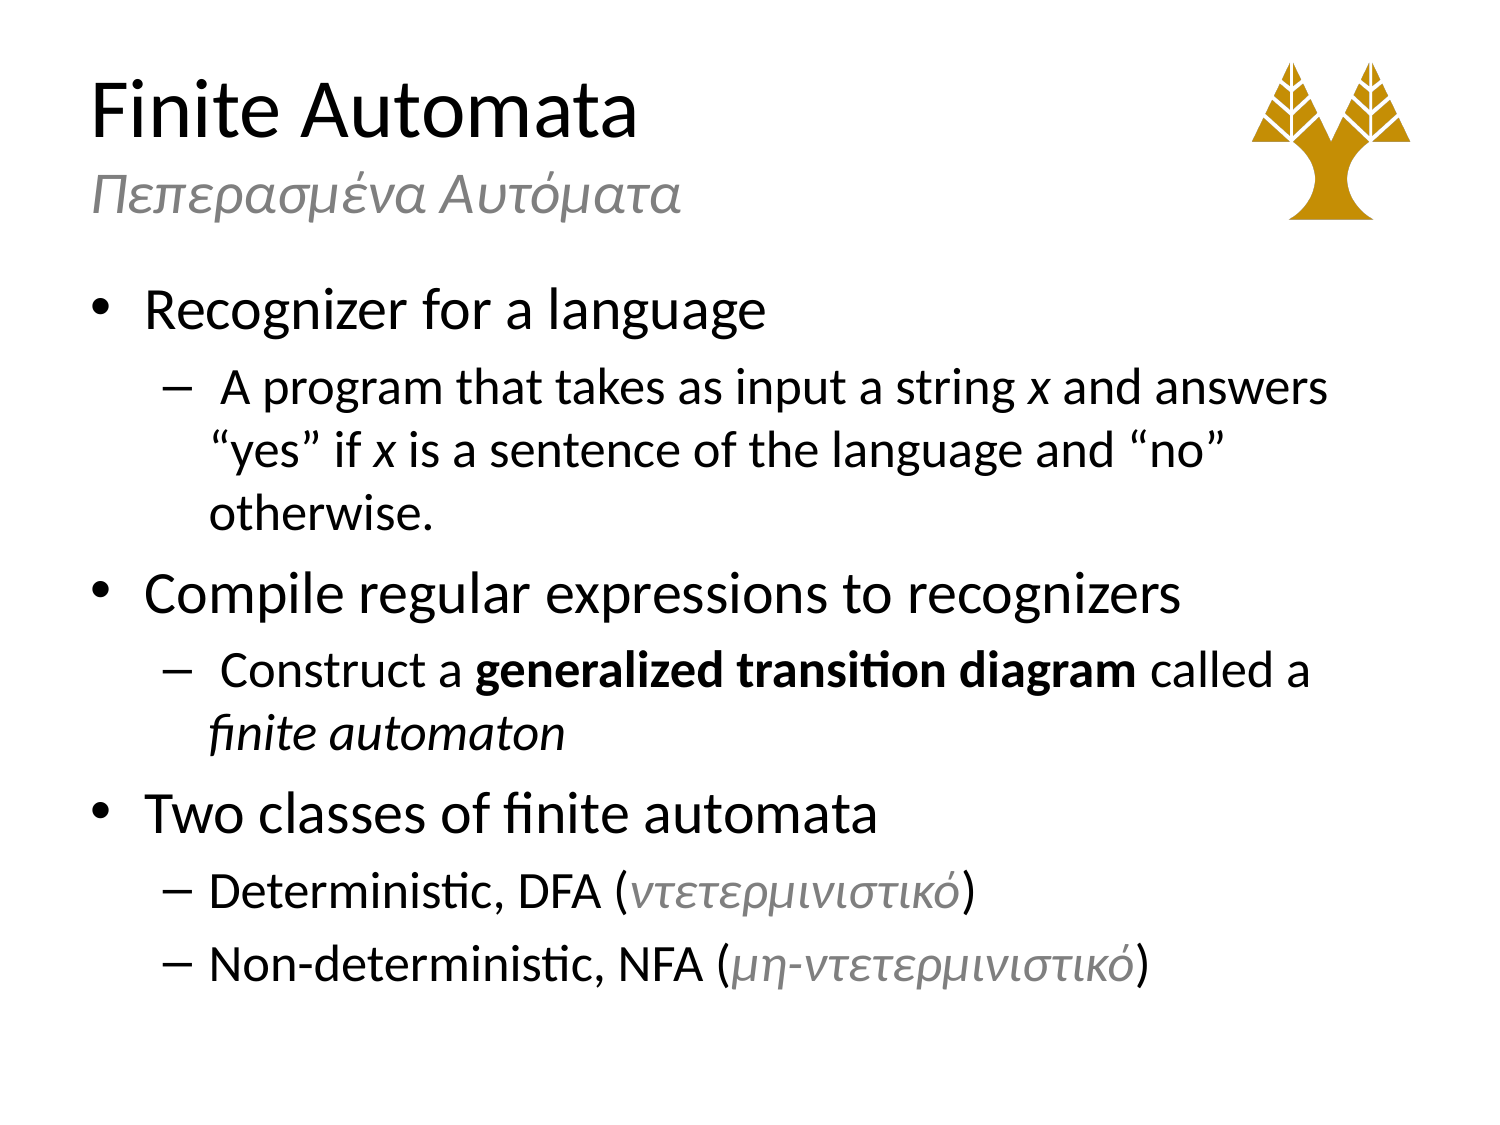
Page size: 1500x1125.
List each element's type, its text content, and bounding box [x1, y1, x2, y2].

title Finite Automata Πεπερασμένα Αυτόματα [75, 45, 1425, 233]
list Recognizer for a language A program that takes as input a string x and answers “yes” if x is a sentence of the language and “no” otherwise. Compile regular expressions to recognizers Construct a generalized transition diagram called a finite automaton Two classes of finite automata Deterministic, DFA (ντετερμινιστικό) Non-deterministic, NFA (μη-ντετερμινιστικό) [75, 262, 1425, 1005]
